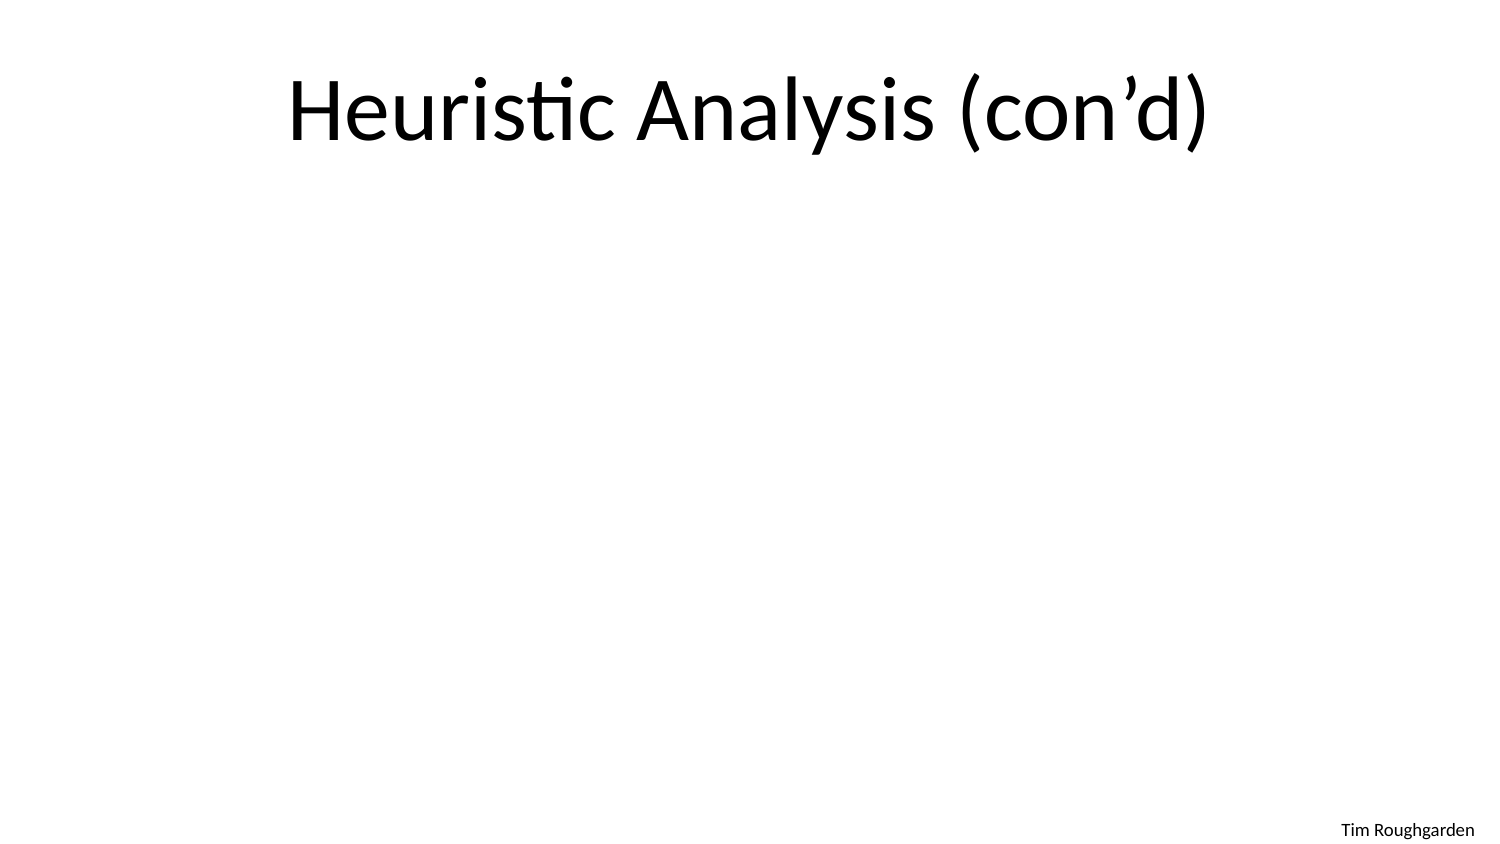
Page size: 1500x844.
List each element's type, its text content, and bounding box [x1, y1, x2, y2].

title Heuristic Analysis (con’d) [75, 33, 1425, 175]
